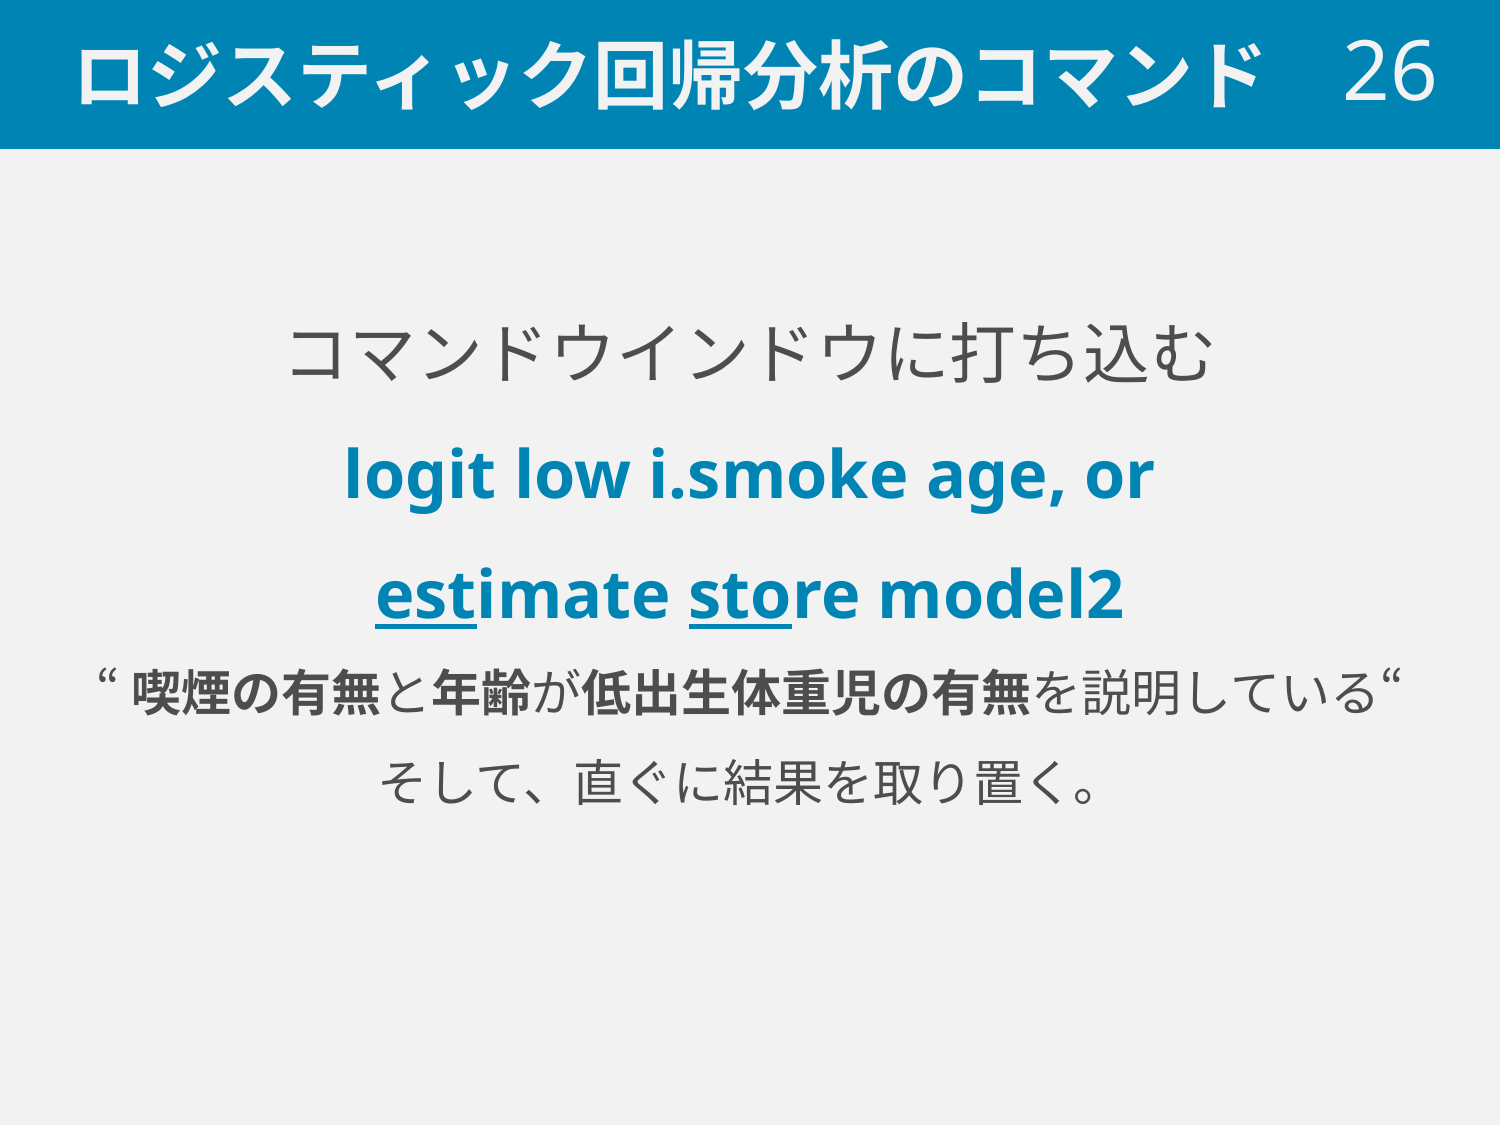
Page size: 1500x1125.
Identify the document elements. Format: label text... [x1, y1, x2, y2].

list コマンドウインドウに打ち込む logit low i.smoke age, or estimate store model2 “喫煙の有無と年齢が低出生体重児の有無を説明している“ そして、直ぐに結果を取り置く。 [75, 184, 1425, 1005]
title ロジスティック回帰分析のコマンド [0, 0, 1500, 149]
slide_number 26 [1162, 26, 1454, 121]
